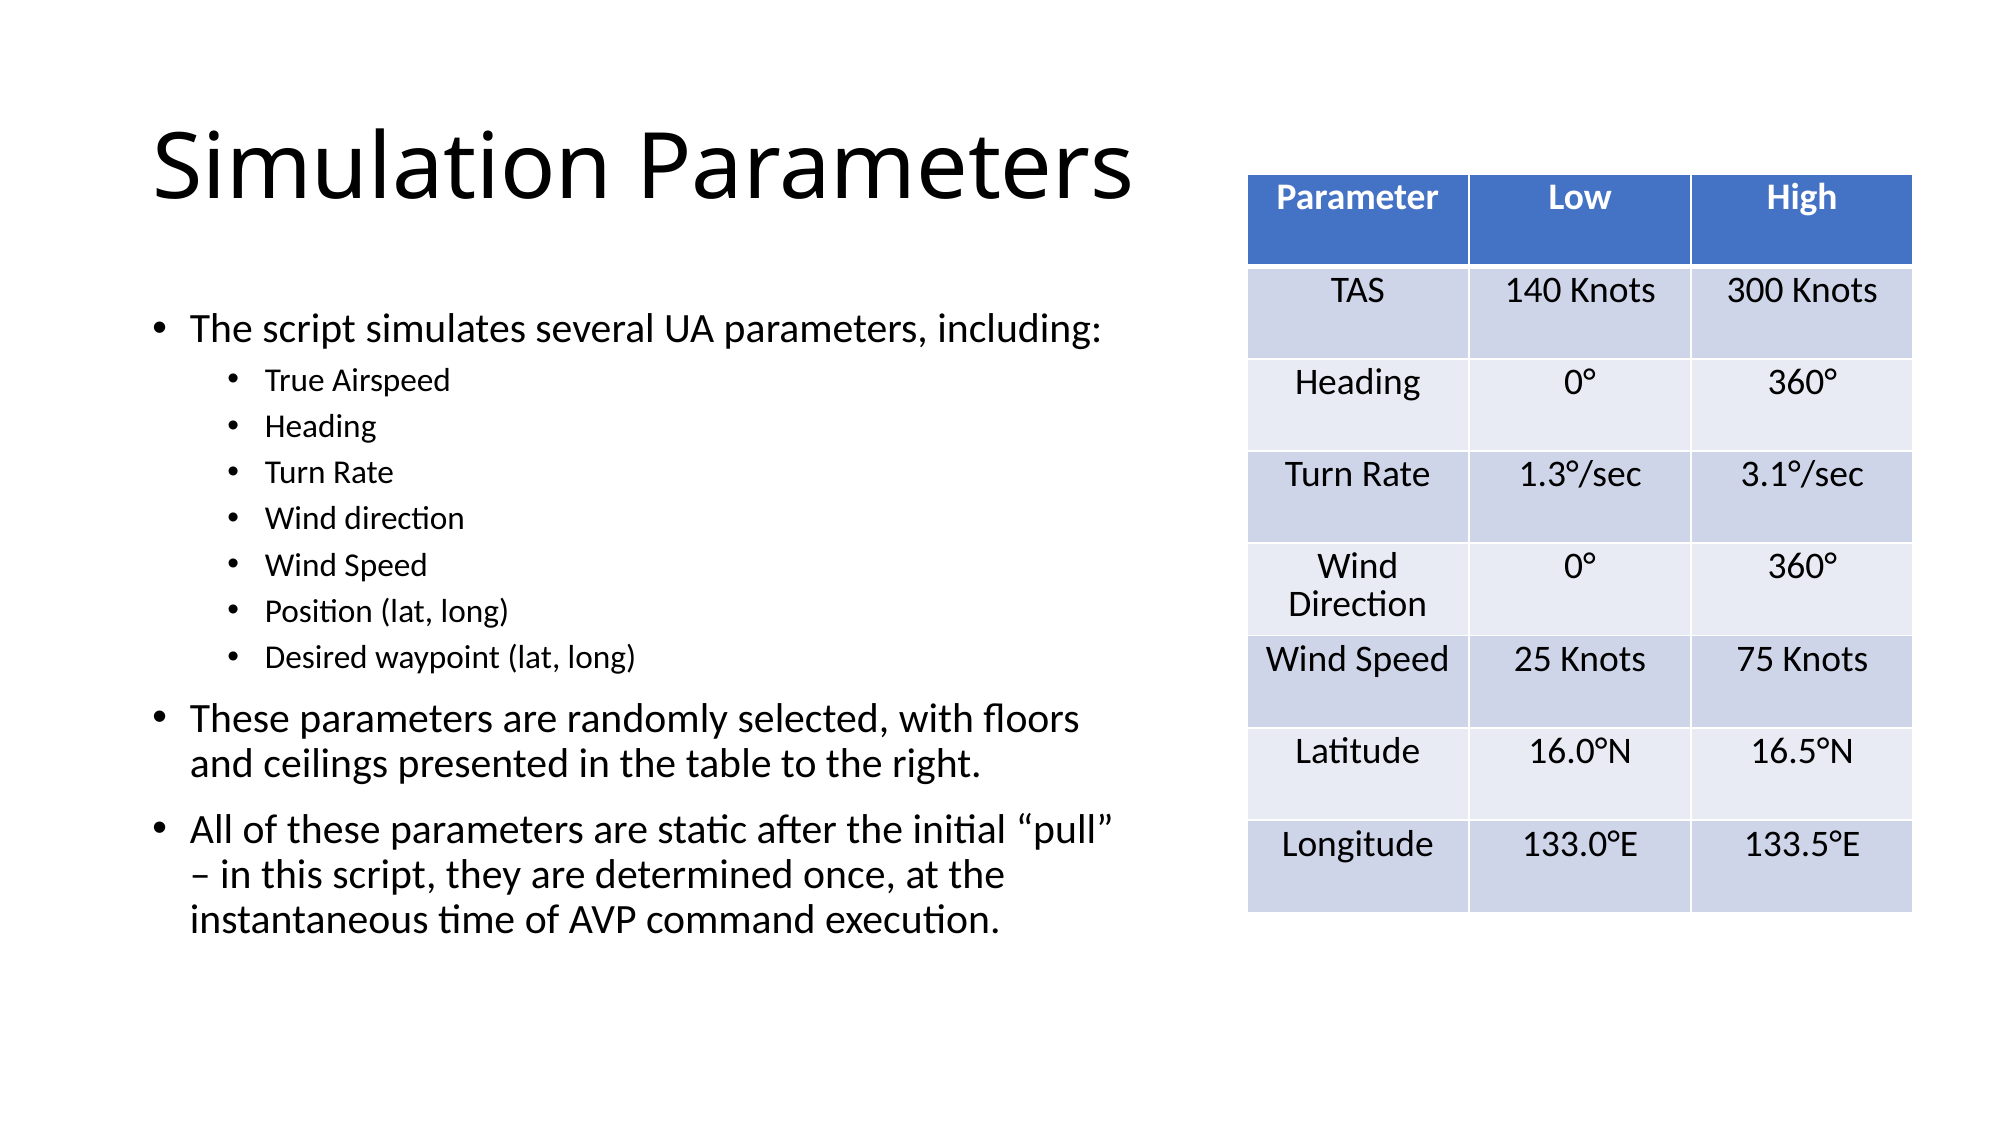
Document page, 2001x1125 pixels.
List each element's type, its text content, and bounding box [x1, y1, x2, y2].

table_cell 25 Knots [1470, 636, 1690, 727]
table_cell 300 Knots [1692, 269, 1912, 358]
table_cell Wind Speed [1248, 636, 1468, 727]
table_cell 360° [1692, 360, 1912, 450]
table_cell 0° [1470, 544, 1690, 635]
table_cell 1.3°/sec [1470, 452, 1690, 542]
table_cell Heading [1248, 360, 1468, 450]
table_cell 75 Knots [1692, 636, 1912, 727]
table_cell 3.1°/sec [1692, 452, 1912, 542]
table_cell TAS [1248, 269, 1468, 358]
title Simulation Parameters [137, 59, 1863, 278]
table_header High [1692, 175, 1912, 264]
table_cell 0° [1470, 360, 1690, 450]
table_cell 140 Knots [1470, 269, 1690, 358]
table_cell Longitude [1248, 821, 1468, 912]
table_cell 16.5°N [1692, 729, 1912, 819]
table_cell 16.0°N [1470, 729, 1690, 819]
table_header Low [1470, 175, 1690, 264]
table_cell Latitude [1248, 729, 1468, 819]
table_cell 133.0°E [1470, 821, 1690, 912]
list The script simulates several UA parameters, including: True Airspeed Heading Turn Rate Wind direction Wind Speed Position (lat, long) Desired waypoint (lat, long) These parameters are randomly selected, with floors and ceilings presented in the table to the right. All of these parameters are static after the initial “pull” – in this script, they are determined once, at the instantaneous time of AVP command execution. [137, 299, 1154, 1014]
table_cell 360° [1692, 544, 1912, 635]
table_cell Wind Direction [1248, 544, 1468, 635]
table_cell Turn Rate [1248, 452, 1468, 542]
table_header Parameter [1248, 175, 1468, 264]
table_cell 133.5°E [1692, 821, 1912, 912]
